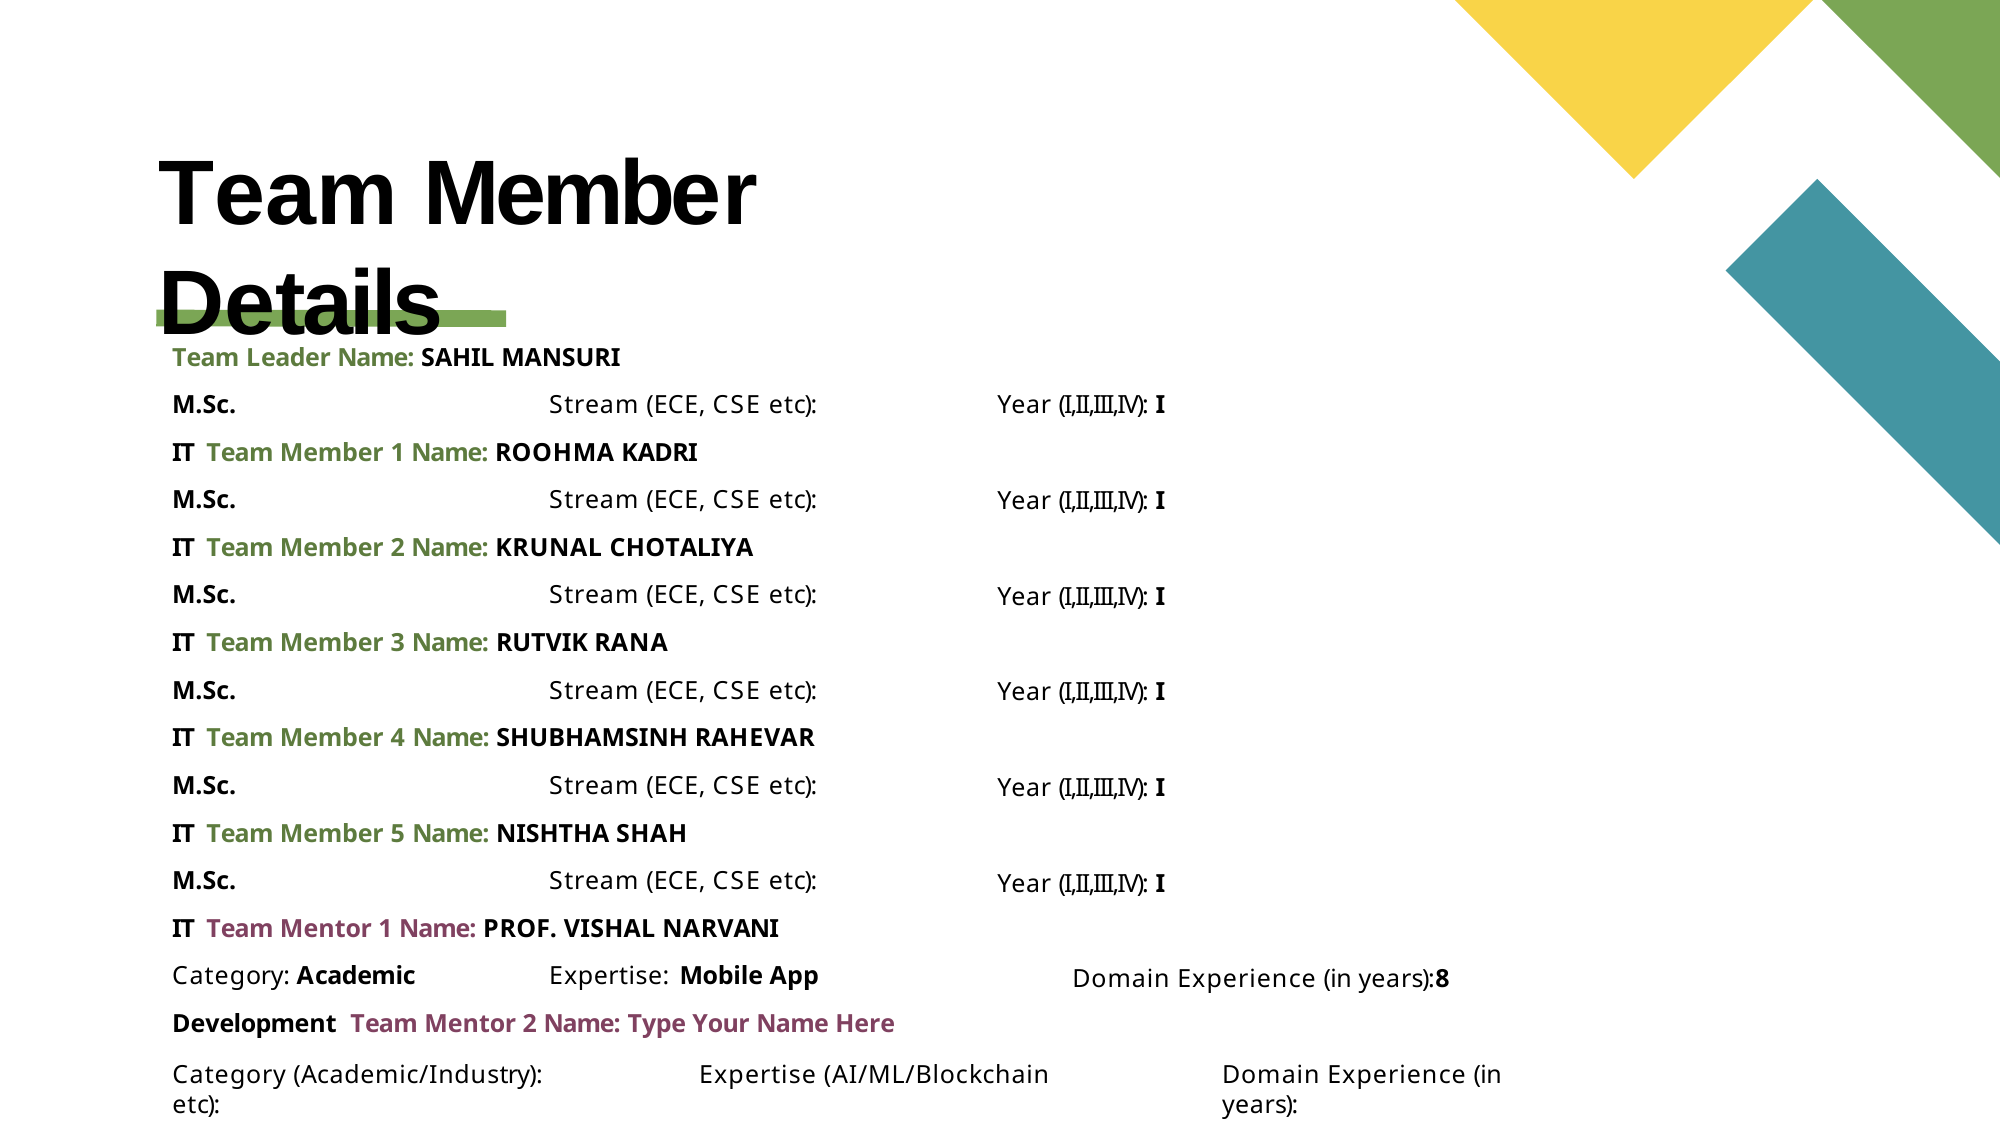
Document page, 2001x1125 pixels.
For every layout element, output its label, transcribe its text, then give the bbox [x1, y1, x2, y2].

text_box Year (I,II,III,IV): I [995, 578, 1174, 611]
text_box Category (Academic/Industry): Expertise (AI/ML/Blockchain etc): [170, 1056, 1086, 1119]
text_box Domain Experience (in years): 8 [1070, 960, 1453, 993]
text_box Year (I,II,III,IV): I [995, 673, 1174, 706]
text_box Year (I,II,III,IV): I [995, 769, 1174, 802]
text_box Domain Experience (in years): [1220, 1056, 1565, 1119]
text_box Year (I,II,III,IV): I [995, 386, 1174, 419]
text_box Year (I,II,III,IV): I [995, 865, 1174, 898]
title Team Member Details [156, 130, 1023, 353]
text_box Team Leader Name: SAHIL MANSURI M.Sc. Stream (ECE, CSE etc): IT Team Member 1 Name: ROOHMA KADRI M.Sc. Stream (ECE, CSE etc): IT Team Member 2 Name: KRUNAL CHOTALIYA M.Sc. Stream (ECE, CSE etc): IT Team Member 3 Name: RUTVIK RANA M.Sc. Stream (ECE, CSE etc): IT Team Member 4 Name: SHUBHAMSINH RAHEVAR M.Sc. Stream (ECE, CSE etc): IT Team Member 5 Name: NISHTHA SHAH M.Sc. Stream (ECE, CSE etc): IT Team Mentor 1 Name: PROF. VISHAL NARVANI Category: Academic Expertise: Mobile App Development Team Mentor 2 Name: Type Your Name Here [170, 338, 979, 1038]
text_box Year (I,II,III,IV): I [995, 482, 1174, 515]
